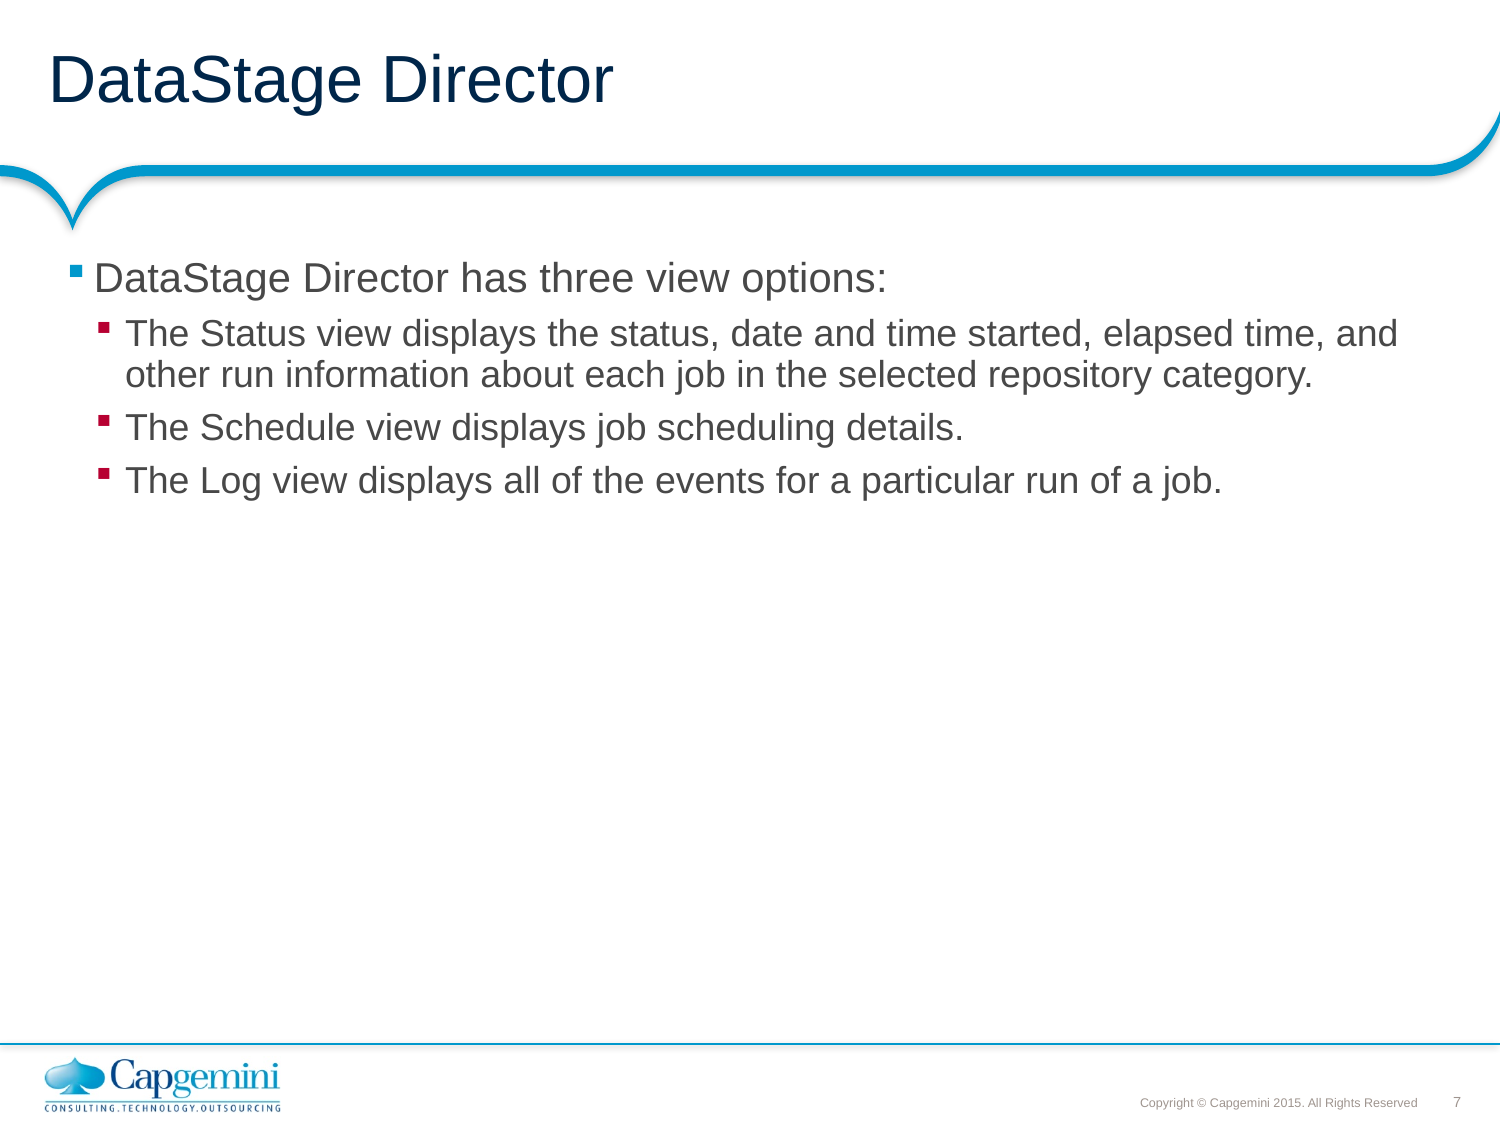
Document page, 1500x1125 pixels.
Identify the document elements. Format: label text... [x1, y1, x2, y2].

list DataStage Director has three view options: The Status view displays the status, date and time started, elapsed time, and other run information about each job in the selected repository category. The Schedule view displays job scheduling details. The Log view displays all of the events for a particular run of a job. [48, 245, 1500, 1007]
title DataStage Director [0, 0, 1500, 165]
picture [44, 1056, 281, 1113]
